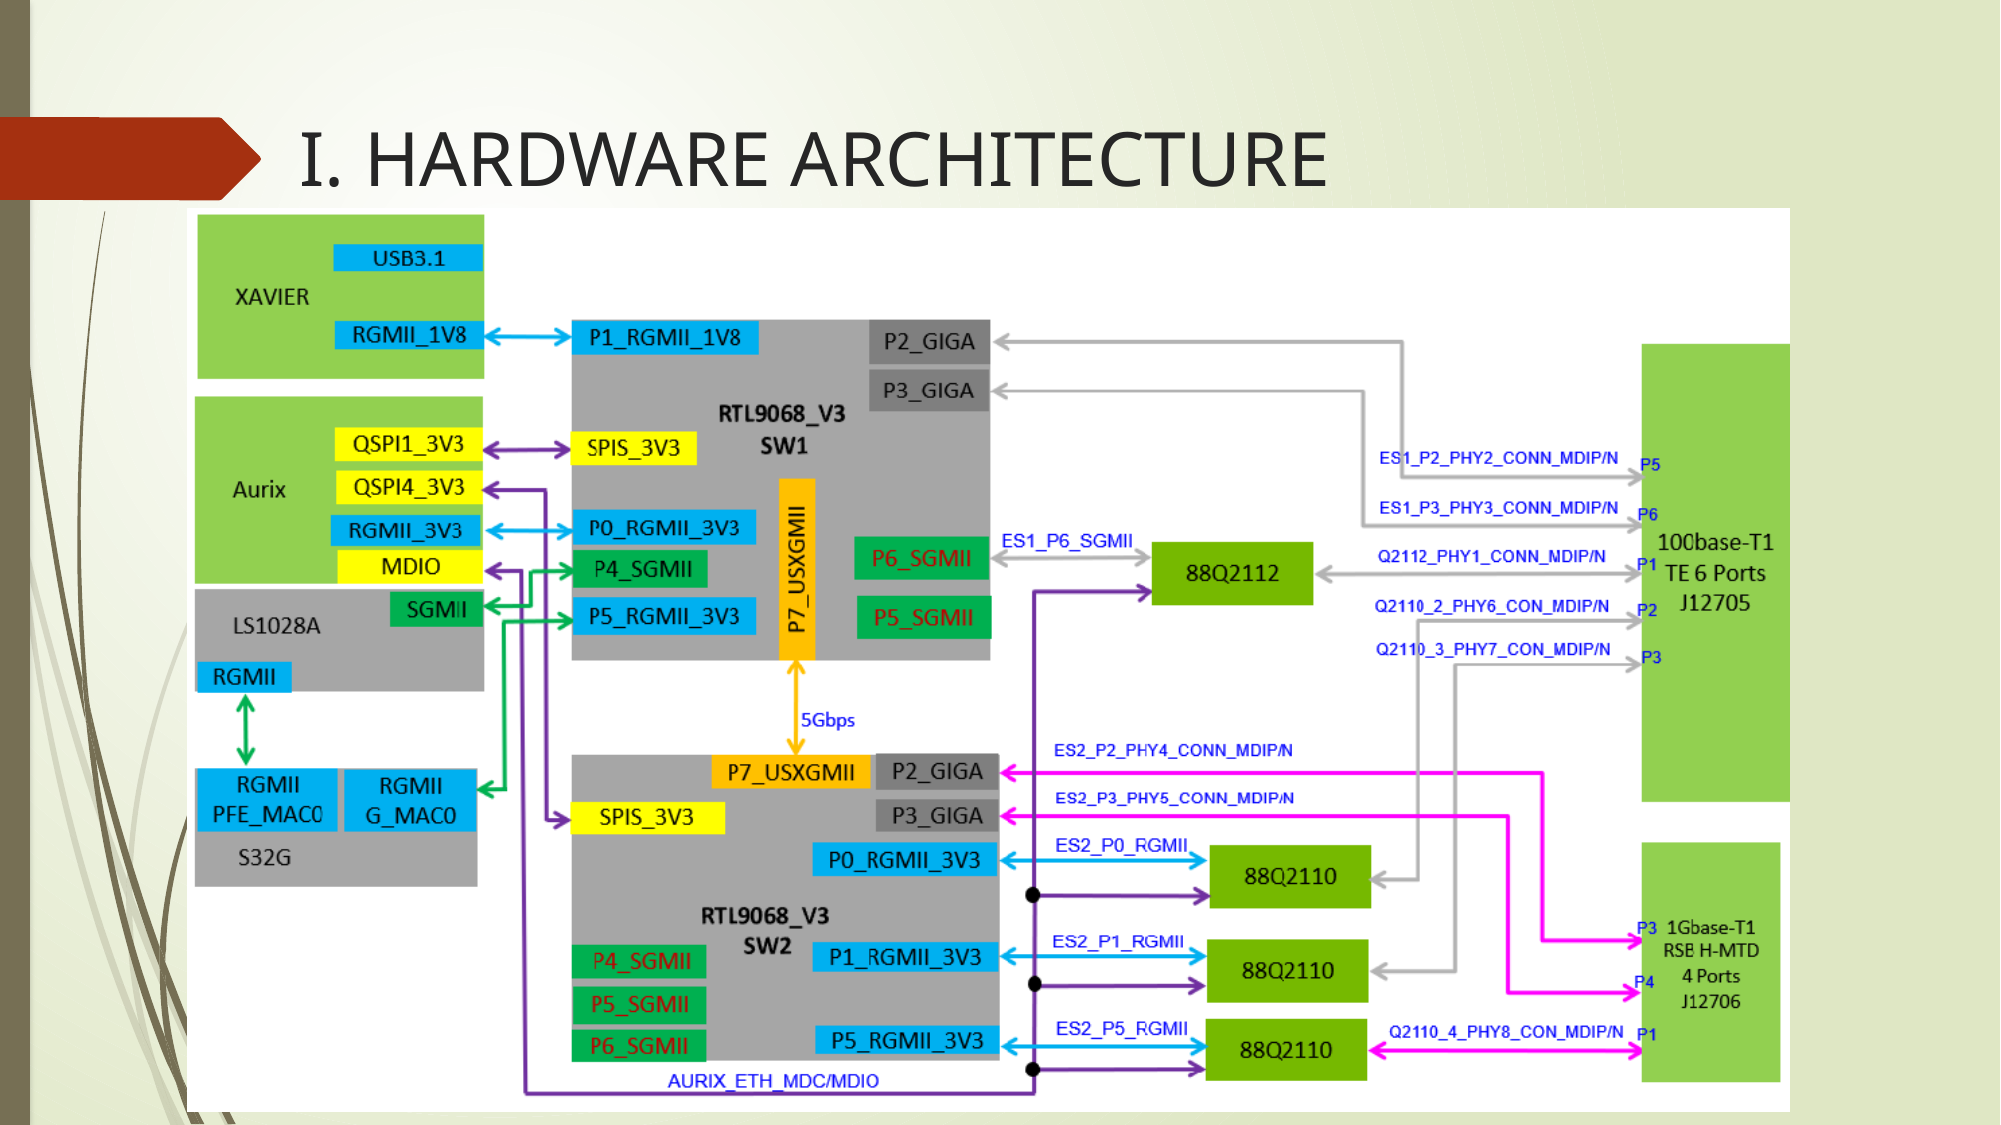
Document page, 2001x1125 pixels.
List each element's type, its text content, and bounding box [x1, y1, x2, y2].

title I. HARDWARE ARCHITECTURE [284, 103, 1747, 208]
picture [186, 208, 1790, 1112]
